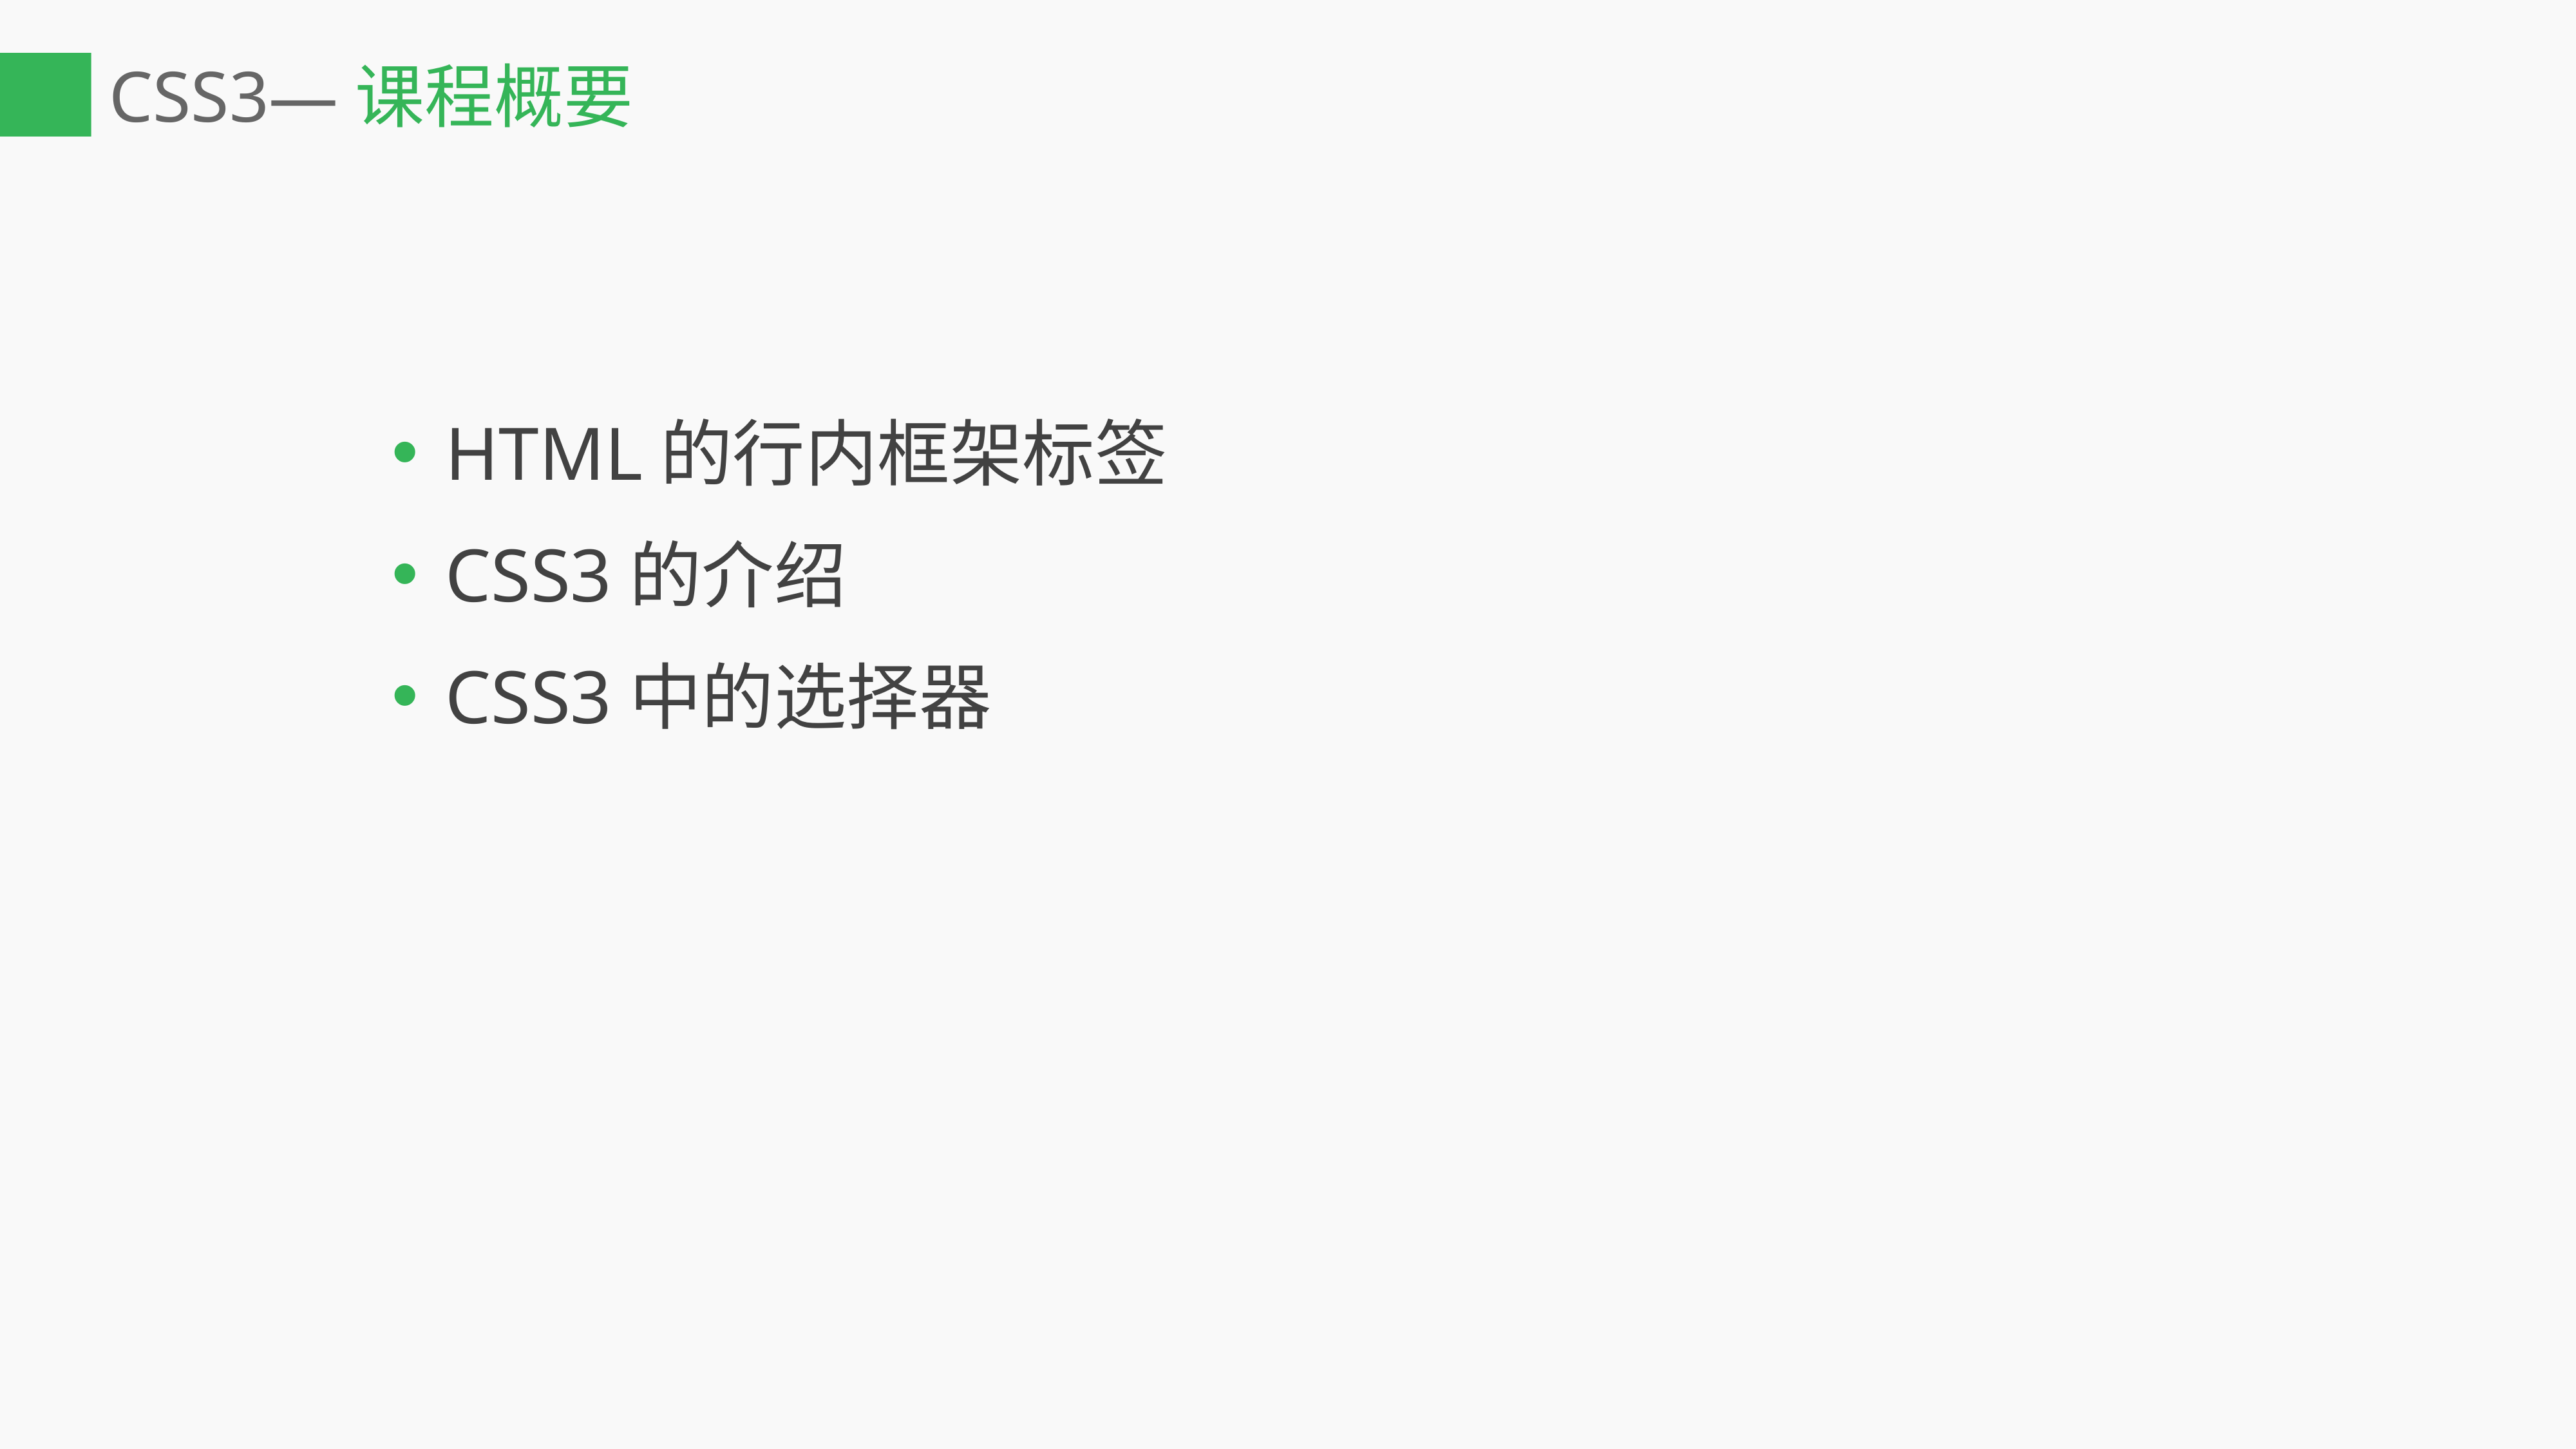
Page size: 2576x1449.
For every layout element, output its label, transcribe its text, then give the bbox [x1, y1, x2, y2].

list HTML的行内框架标签 CSS3的介绍 CSS3中的选择器 [371, 372, 2303, 1346]
title CSS3—课程概要 [108, 44, 2540, 144]
picture [0, 53, 91, 137]
